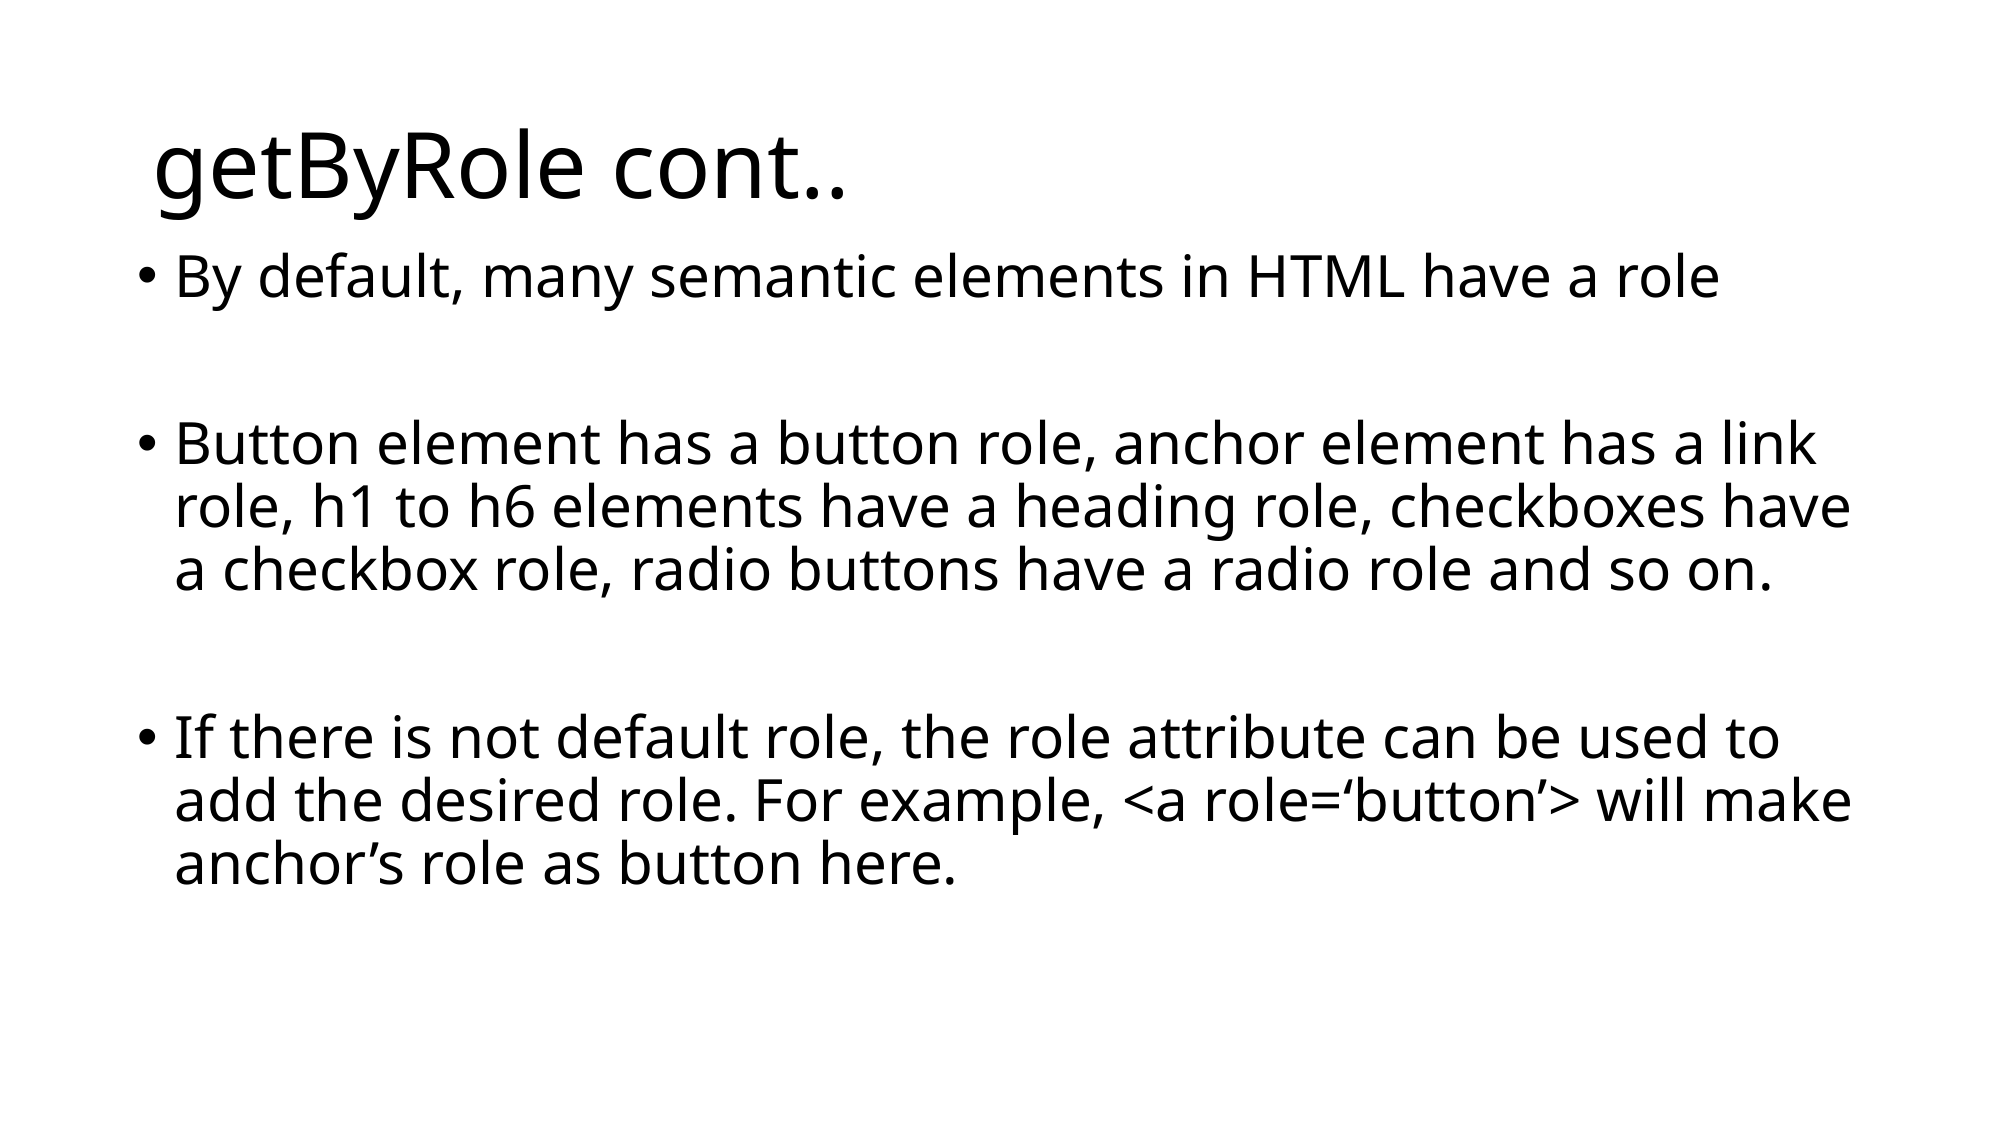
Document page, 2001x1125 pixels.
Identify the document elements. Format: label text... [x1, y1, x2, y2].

list By default, many semantic elements in HTML have a role Button element has a button role, anchor element has a link role, h1 to h6 elements have a heading role, checkboxes have a checkbox role, radio buttons have a radio role and so on. If there is not default role, the role attribute can be used to add the desired role. For example, <a role=‘button’> will make anchor’s role as button here. [122, 239, 1878, 947]
title getByRole cont.. [137, 59, 1863, 239]
